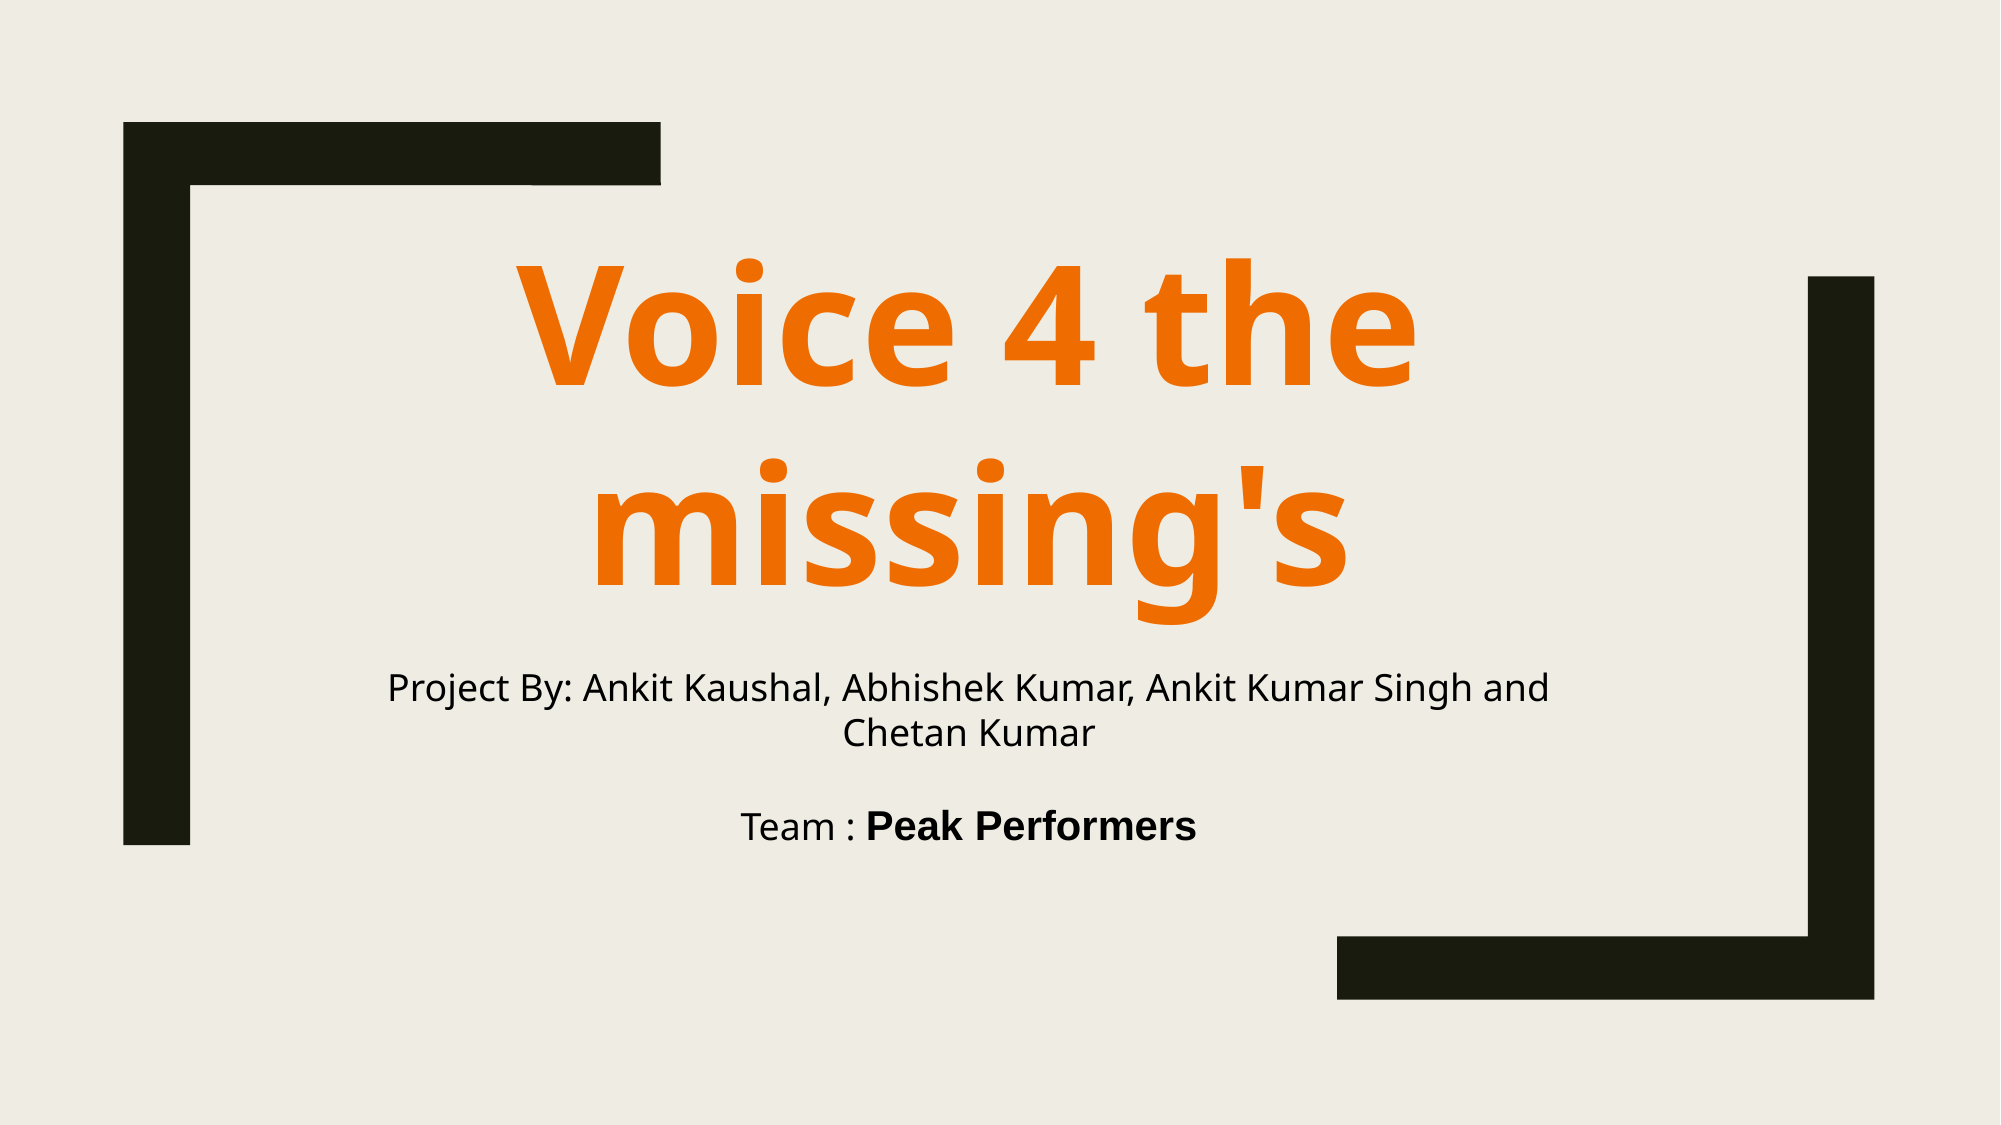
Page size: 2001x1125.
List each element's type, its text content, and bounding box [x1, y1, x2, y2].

text_box Voice 4 the missing's Project By: Ankit Kaushal, Abhishek Kumar, Ankit Kumar Singh and Chetan Kumar Team : Peak Performers [363, 211, 1576, 947]
